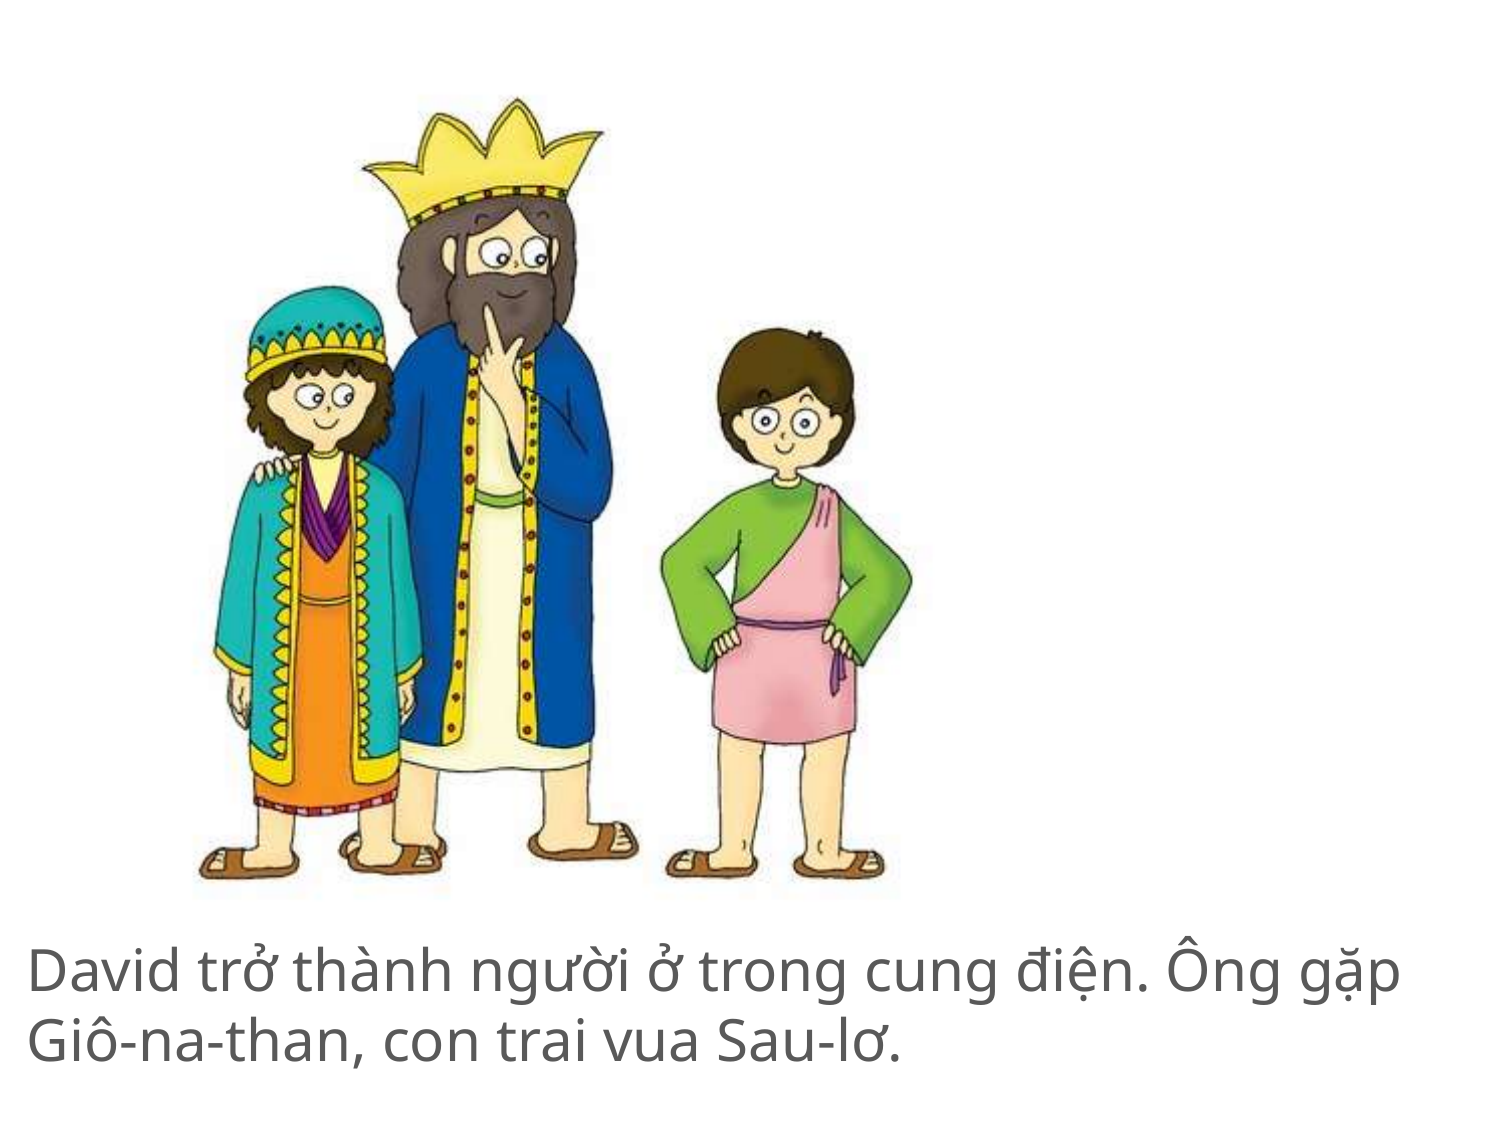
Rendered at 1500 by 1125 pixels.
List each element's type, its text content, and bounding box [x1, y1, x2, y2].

text_box David trở thành người ở trong cung điện. Ông gặp Giô-na-than, con trai vua Sau-lơ. [11, 925, 1483, 1081]
picture [97, 0, 1403, 926]
